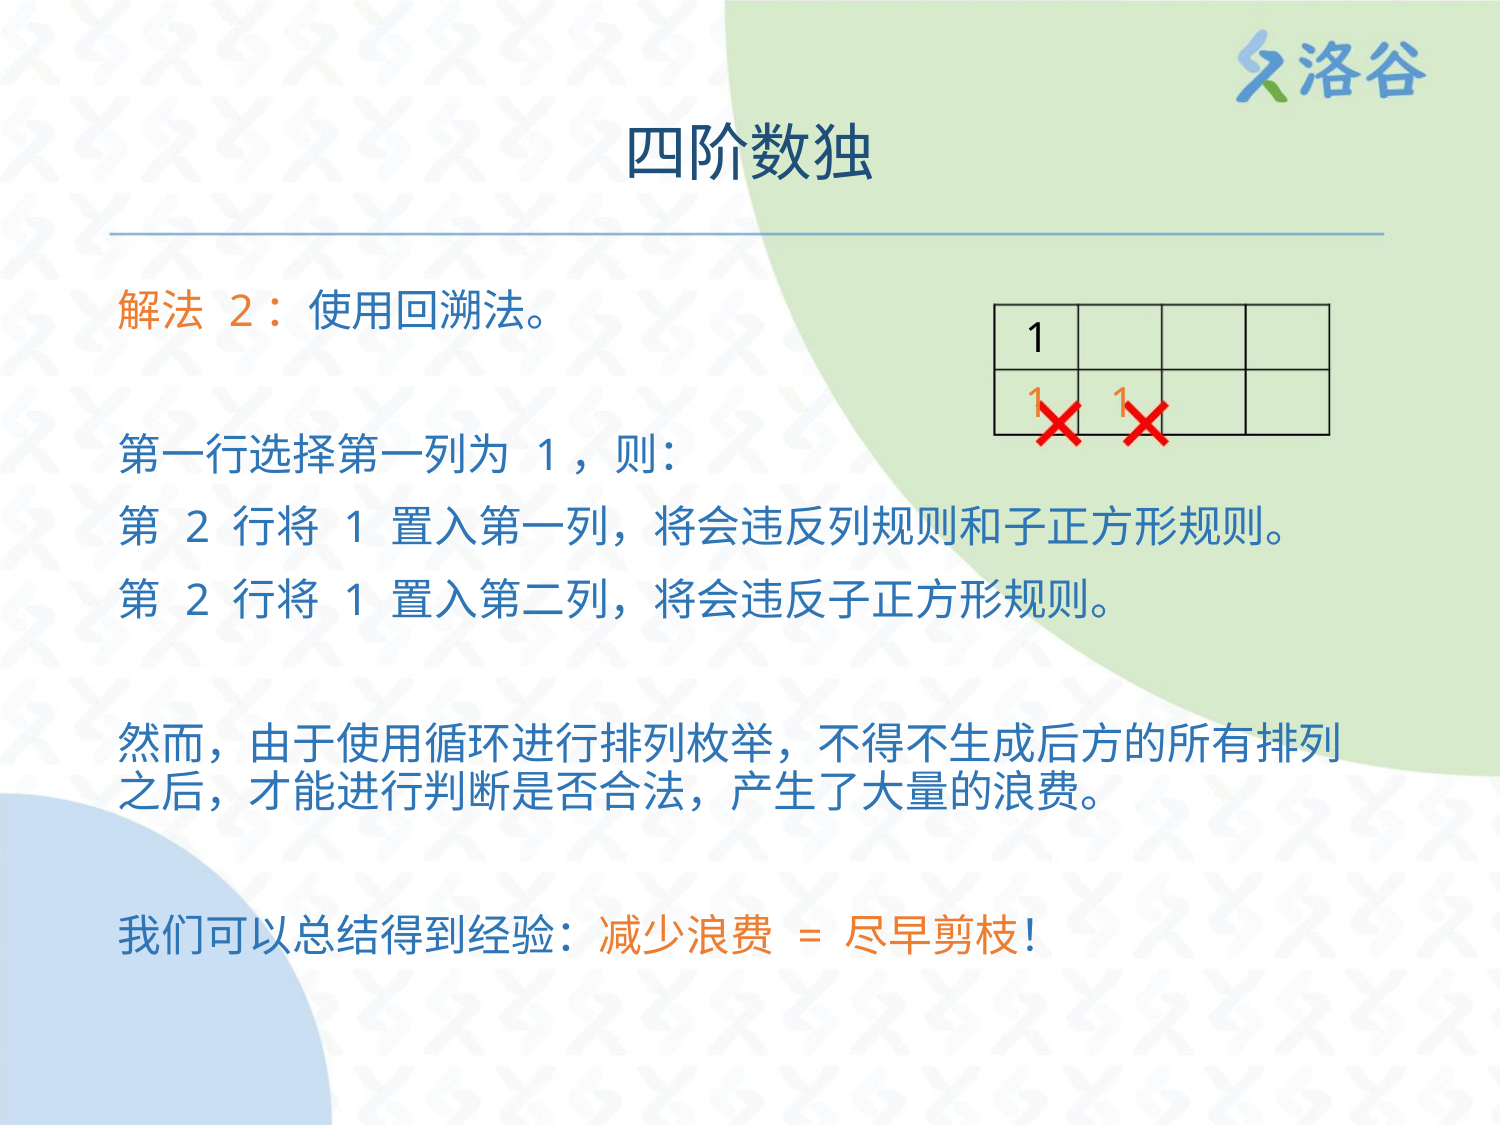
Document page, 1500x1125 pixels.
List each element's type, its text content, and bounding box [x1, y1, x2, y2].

text_box 1 1 [1025, 382, 1156, 426]
text_box 第 2 行将 1 置入第一列，将会违反列规则和子正方形规则。 第 2 行将 1 置入第二列，将会违反子正方形规则。 [117, 506, 1287, 625]
text_box 我们可以总结得到经验：减少浪费 = 尽早剪枝！ [117, 914, 1071, 961]
text_box 1 [1025, 317, 1073, 361]
text_box 四阶数独 [624, 122, 901, 188]
text_box 解法 2：使用回溯法。 [117, 289, 572, 335]
text_box 然而，由于使用循环进行排列枚举，不得不生成后方的所有排列 之后，才能进行判断是否合法，产生了大量的浪费。 [117, 722, 1368, 816]
text_box 第一行选择第一列为 1，则： [117, 433, 703, 480]
text_box [0, 0, 1500, 1125]
